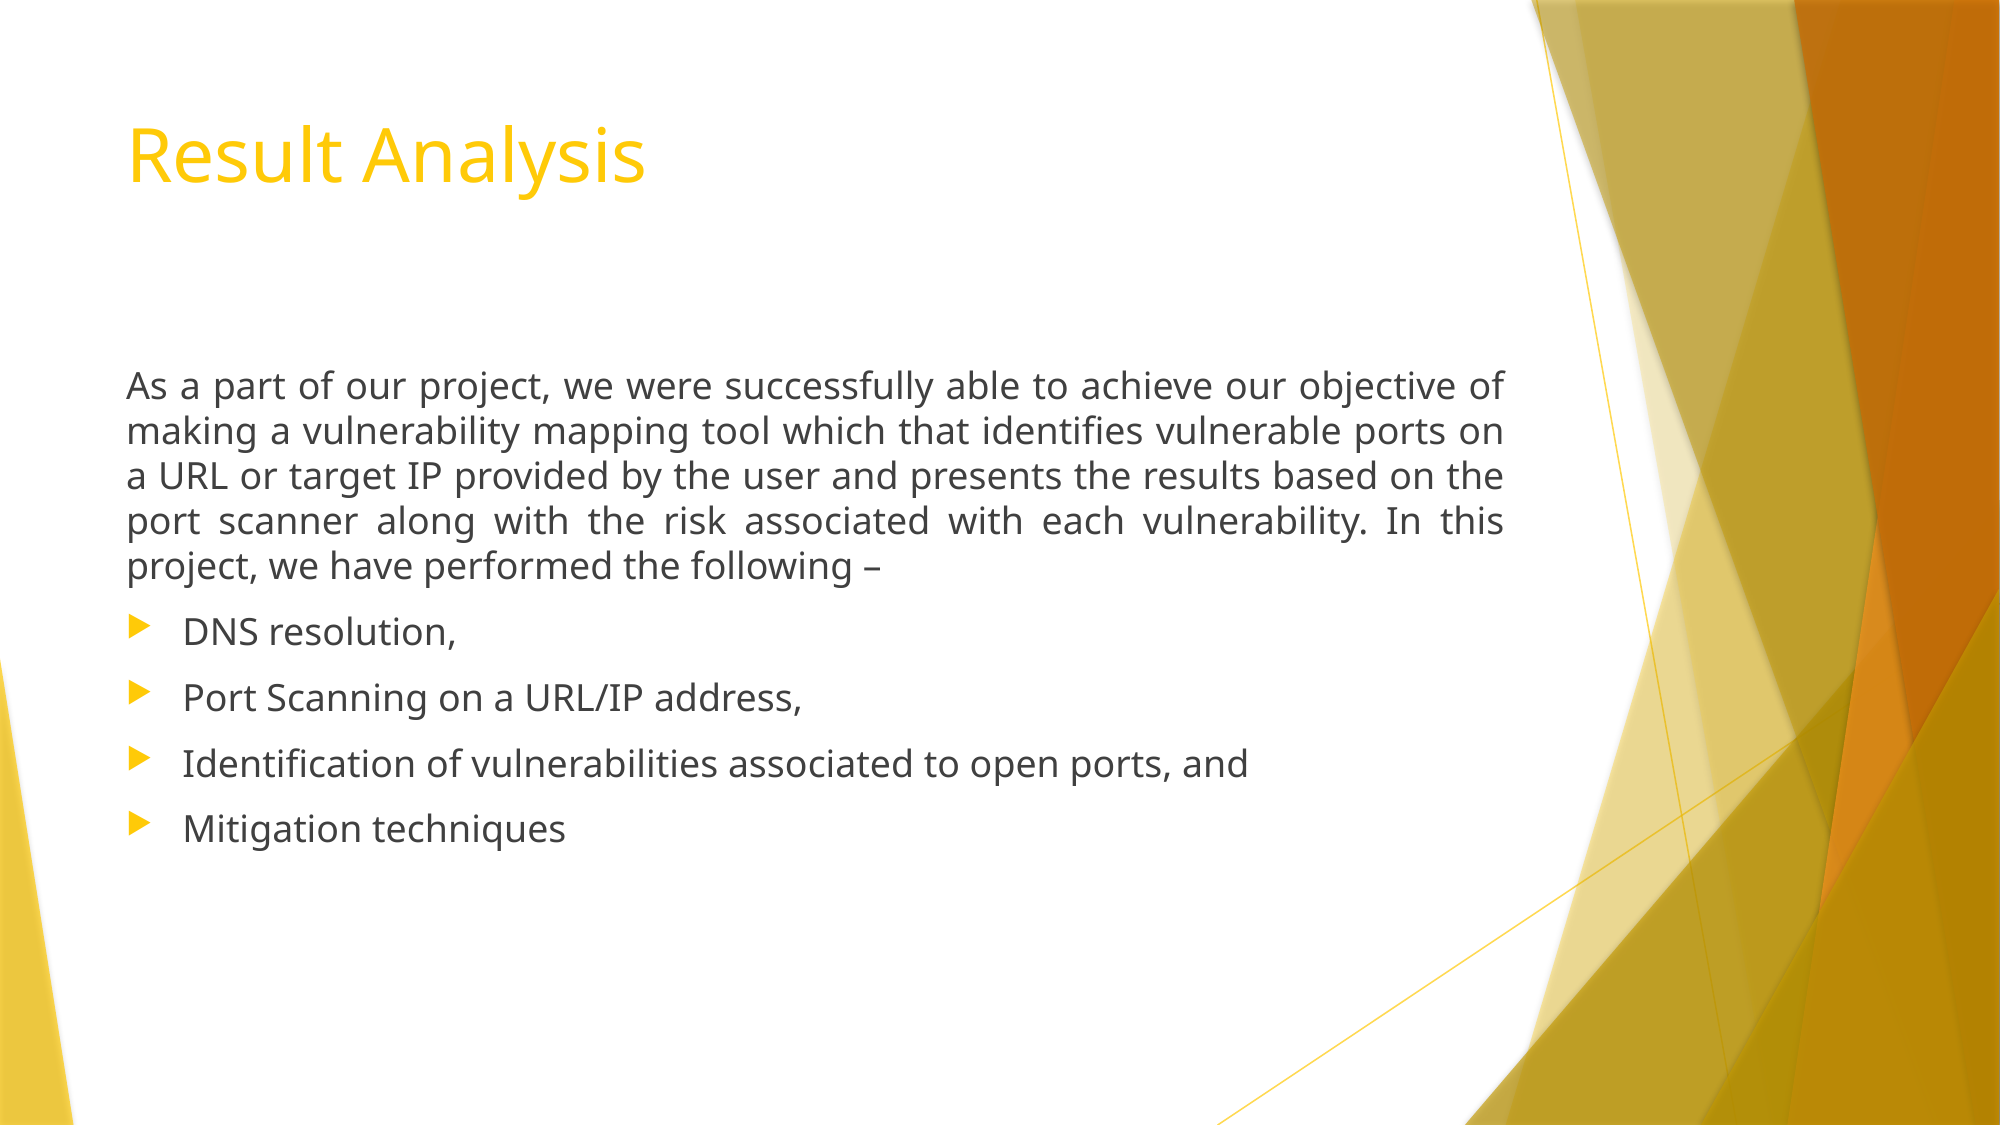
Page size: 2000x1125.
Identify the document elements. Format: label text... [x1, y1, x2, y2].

title Result Analysis [111, 99, 1521, 317]
list As a part of our project, we were successfully able to achieve our objective of making a vulnerability mapping tool which that identifies vulnerable ports on a URL or target IP provided by the user and presents the results based on the port scanner along with the risk associated with each vulnerability. In this project, we have performed the following – DNS resolution, Port Scanning on a URL/IP address, Identification of vulnerabilities associated to open ports, and Mitigation techniques [111, 354, 1521, 992]
